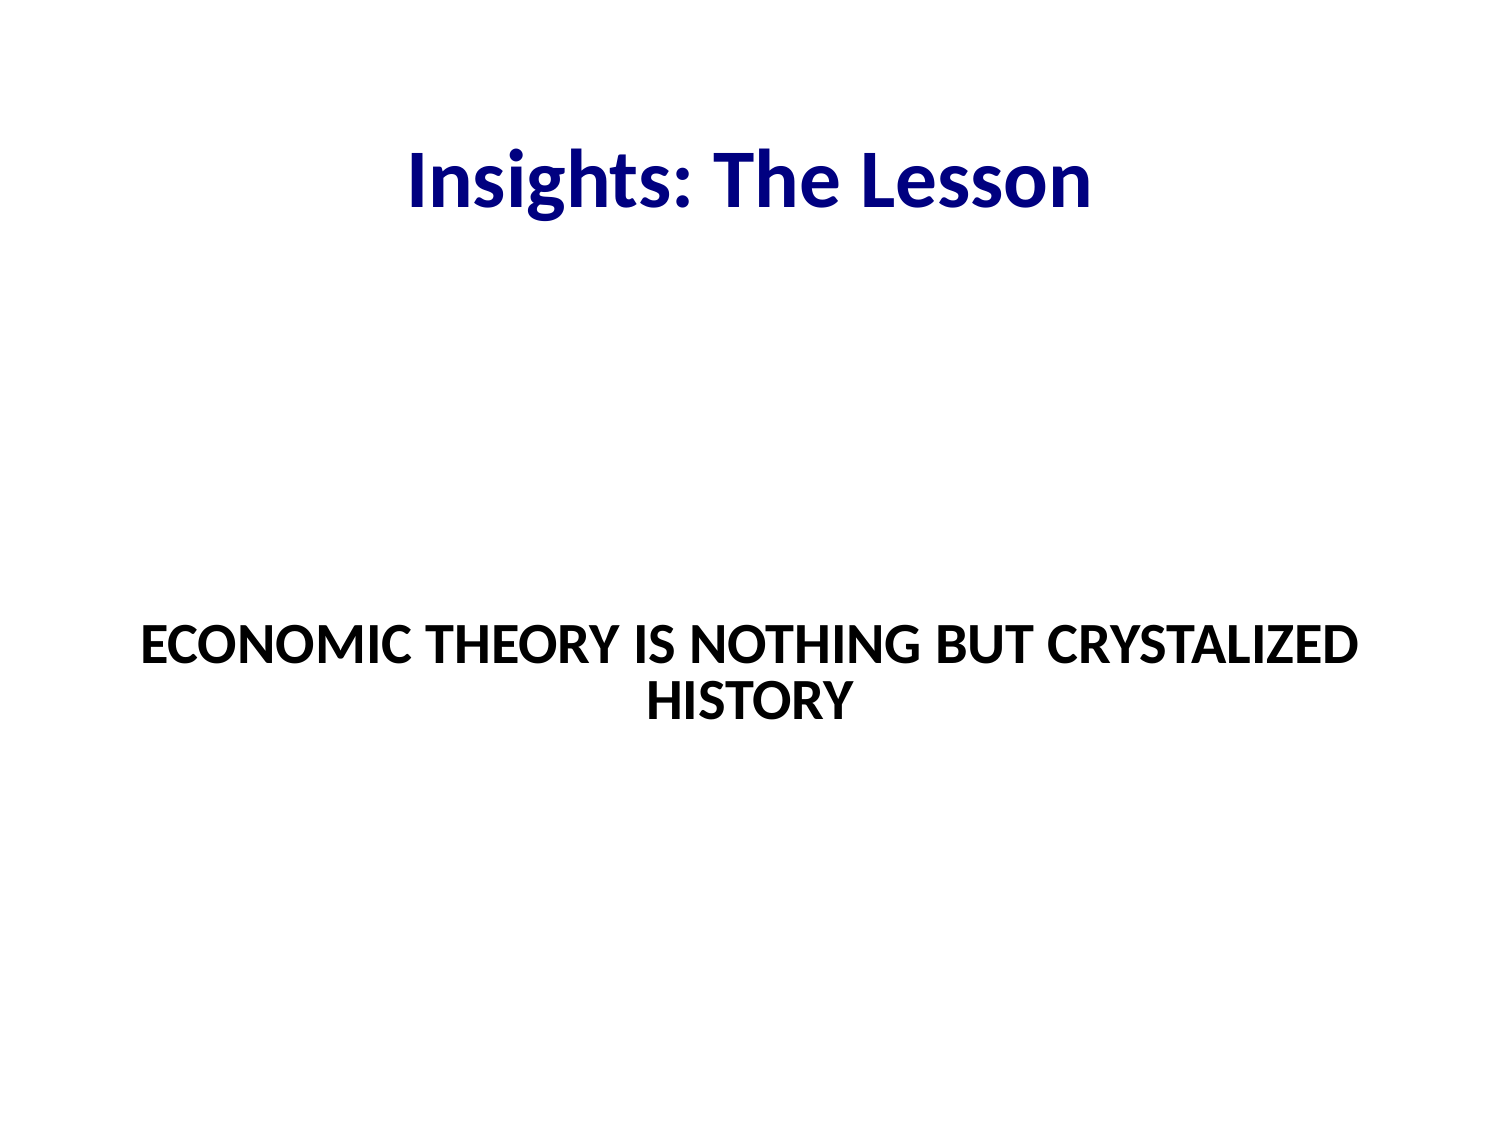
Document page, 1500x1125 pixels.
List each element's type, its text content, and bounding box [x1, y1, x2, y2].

title Insights: The Lesson [74, 44, 1426, 302]
list ECONOMIC THEORY IS NOTHING BUT CRYSTALIZED HISTORY [74, 302, 1426, 1047]
